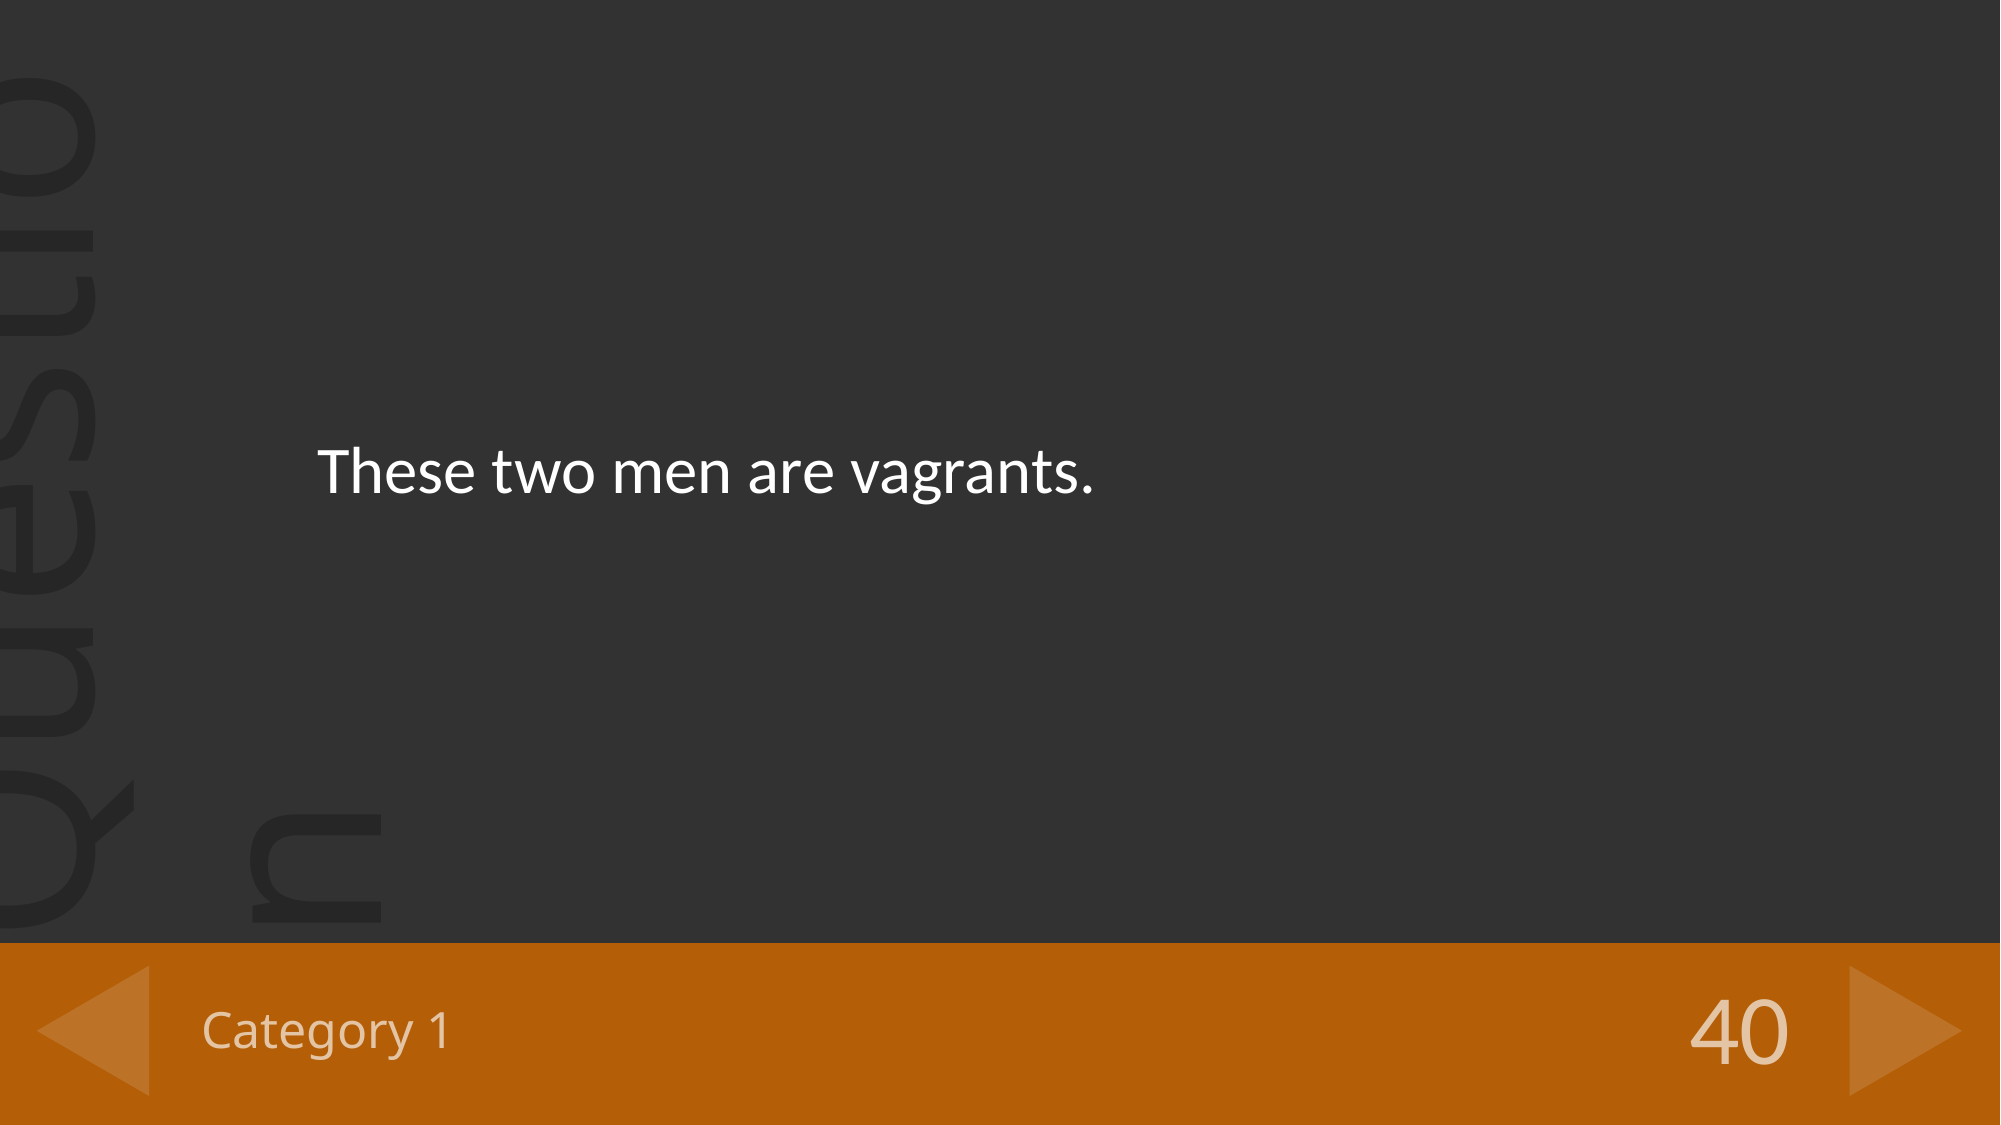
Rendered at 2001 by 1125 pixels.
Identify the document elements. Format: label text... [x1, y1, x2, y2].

list 40 [1494, 967, 1806, 1097]
title Category 1 [185, 967, 1494, 1097]
list These two men are vagrants. [302, 307, 1760, 636]
